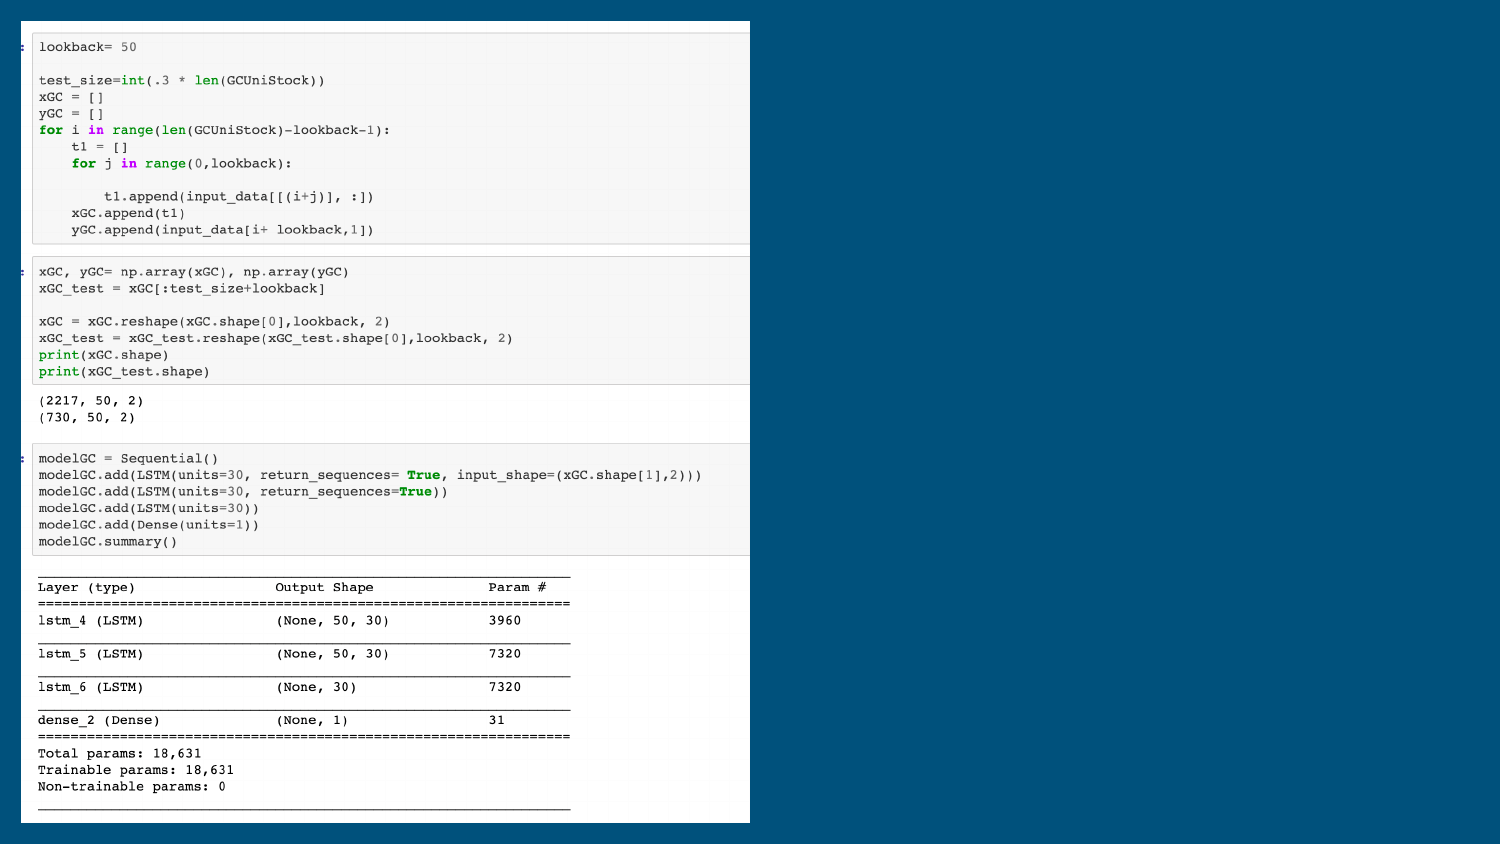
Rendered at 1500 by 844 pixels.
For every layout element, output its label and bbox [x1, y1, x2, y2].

picture [22, 22, 749, 822]
